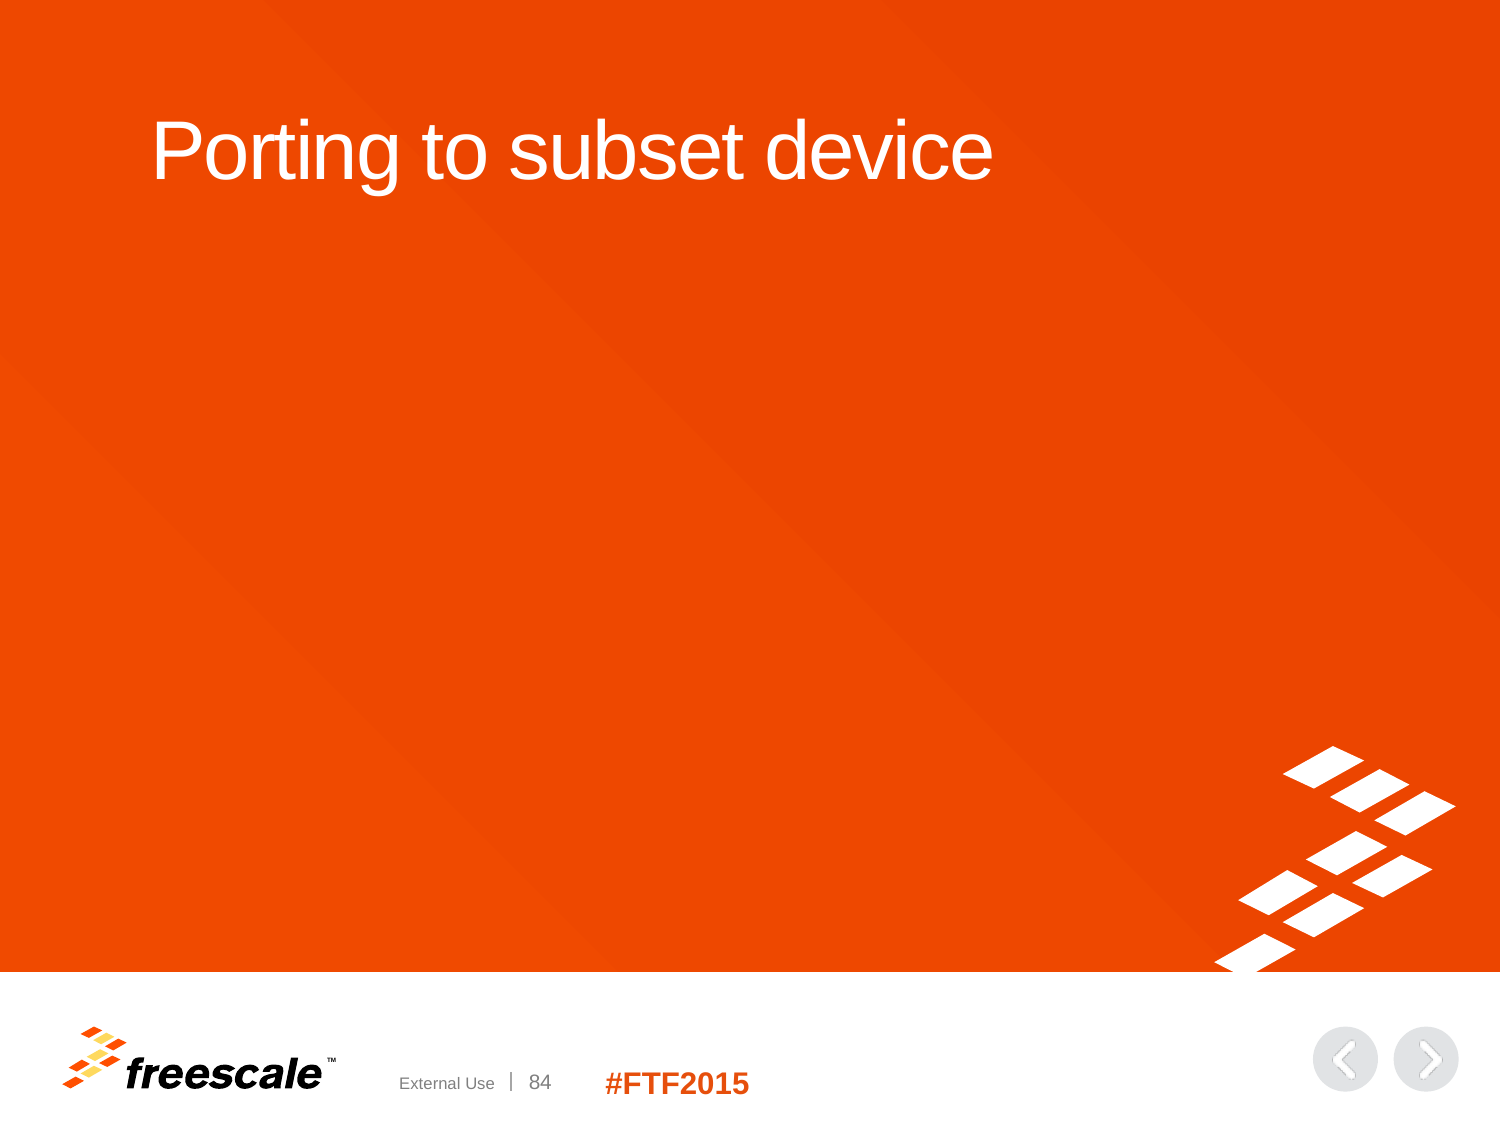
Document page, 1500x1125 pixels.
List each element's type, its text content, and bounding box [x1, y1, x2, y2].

picture [1316, 1032, 1376, 1088]
title Porting to subset device [134, 88, 1350, 199]
picture [1400, 1032, 1459, 1088]
